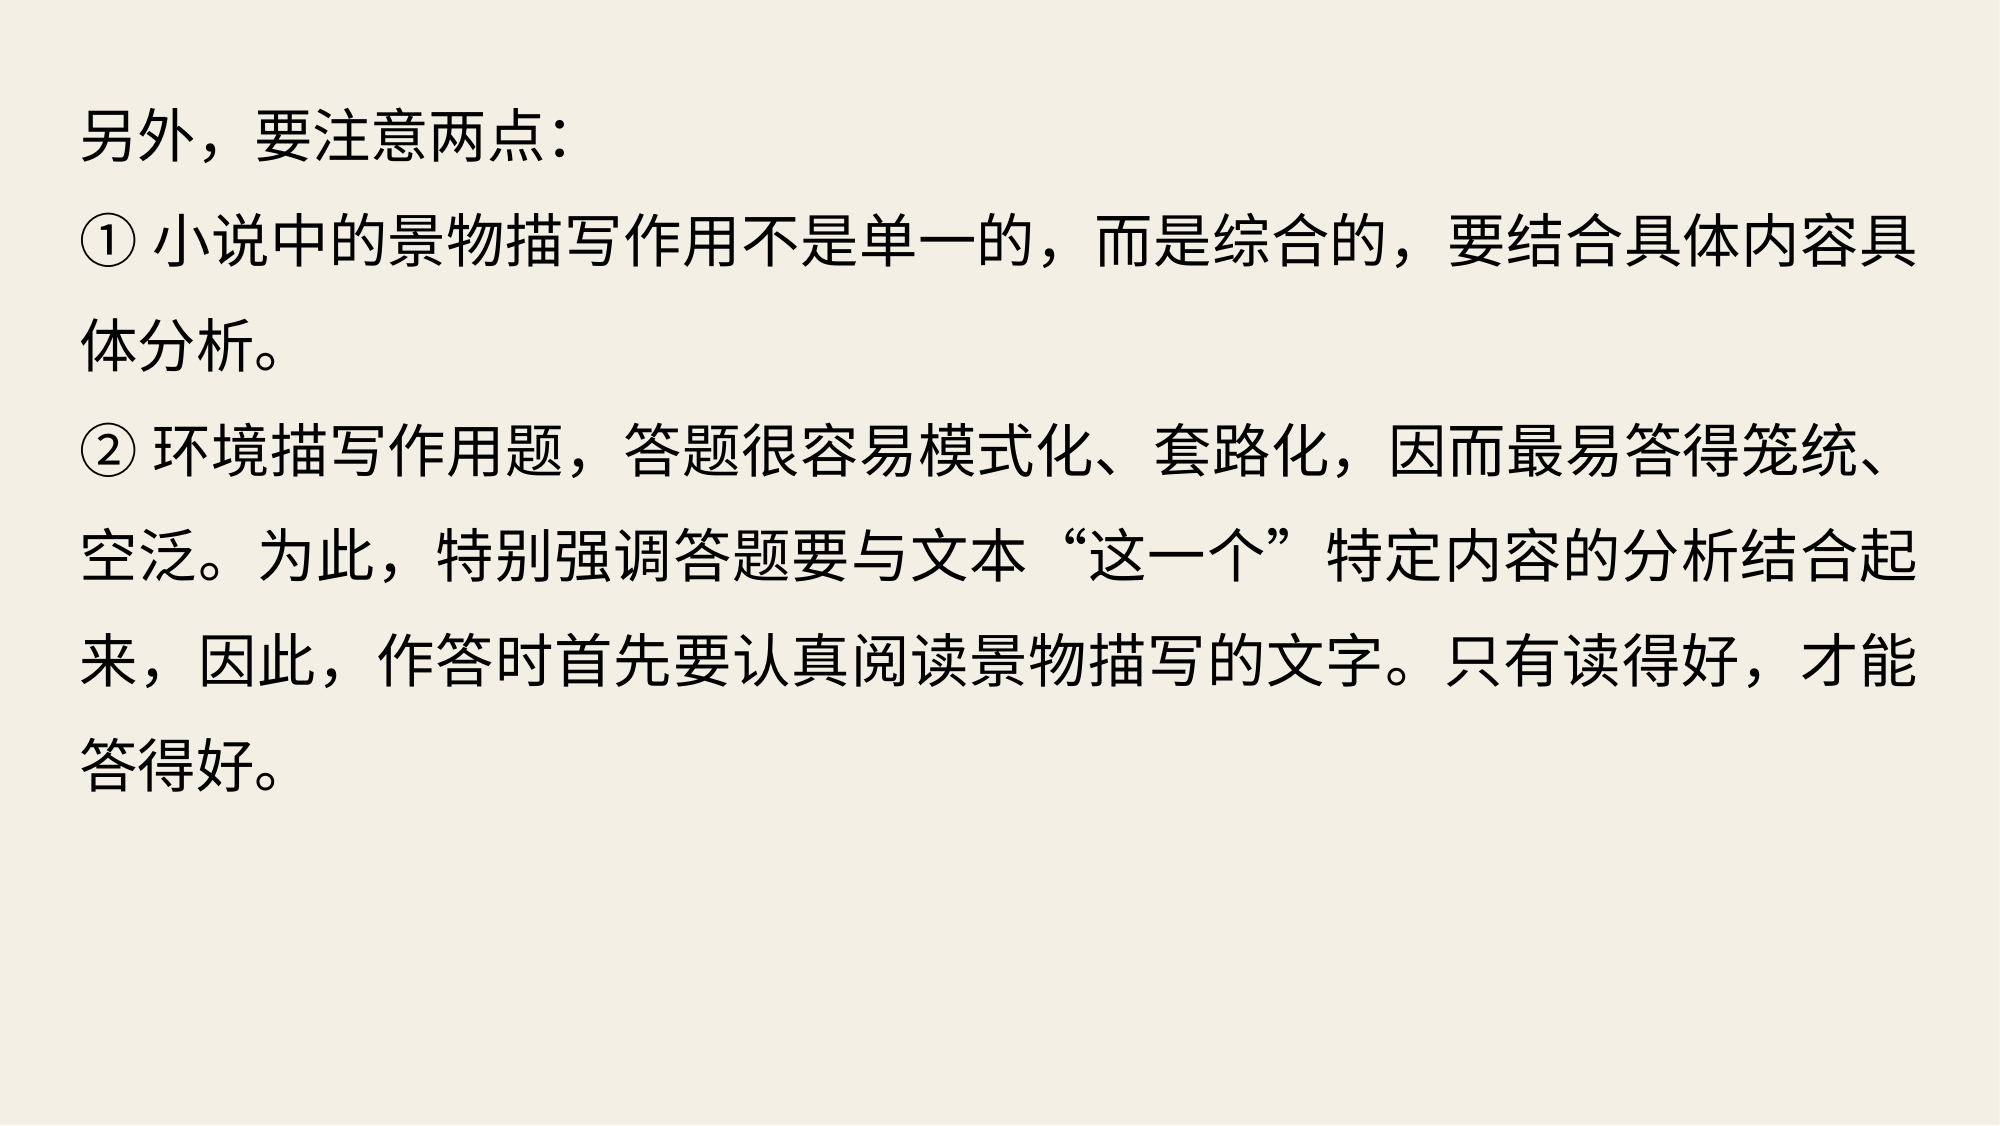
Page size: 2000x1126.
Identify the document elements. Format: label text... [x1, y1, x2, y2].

text_box 另外，要注意两点： ①小说中的景物描写作用不是单一的，而是综合的，要结合具体内容具体分析。 ②环境描写作用题，答题很容易模式化、套路化，因而最易答得笼统、空泛。为此，特别强调答题要与文本“这一个”特定内容的分析结合起来，因此，作答时首先要认真阅读景物描写的文字。只有读得好，才能答得好。 [59, 54, 1938, 810]
